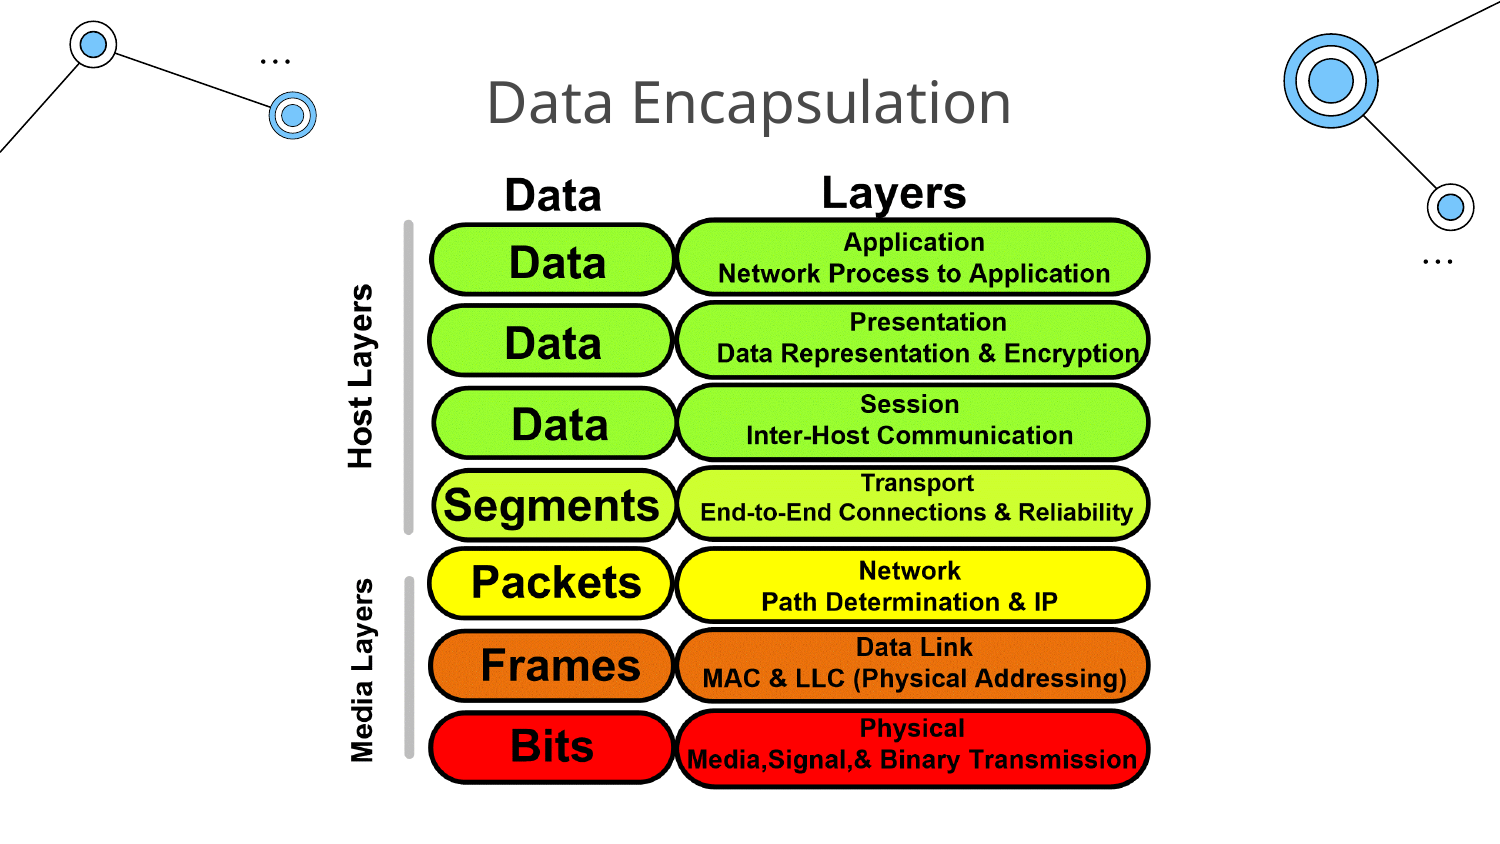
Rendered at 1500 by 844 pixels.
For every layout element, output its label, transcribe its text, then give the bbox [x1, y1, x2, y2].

text_box Data Encapsulation [257, 50, 1243, 149]
picture [334, 172, 1166, 796]
